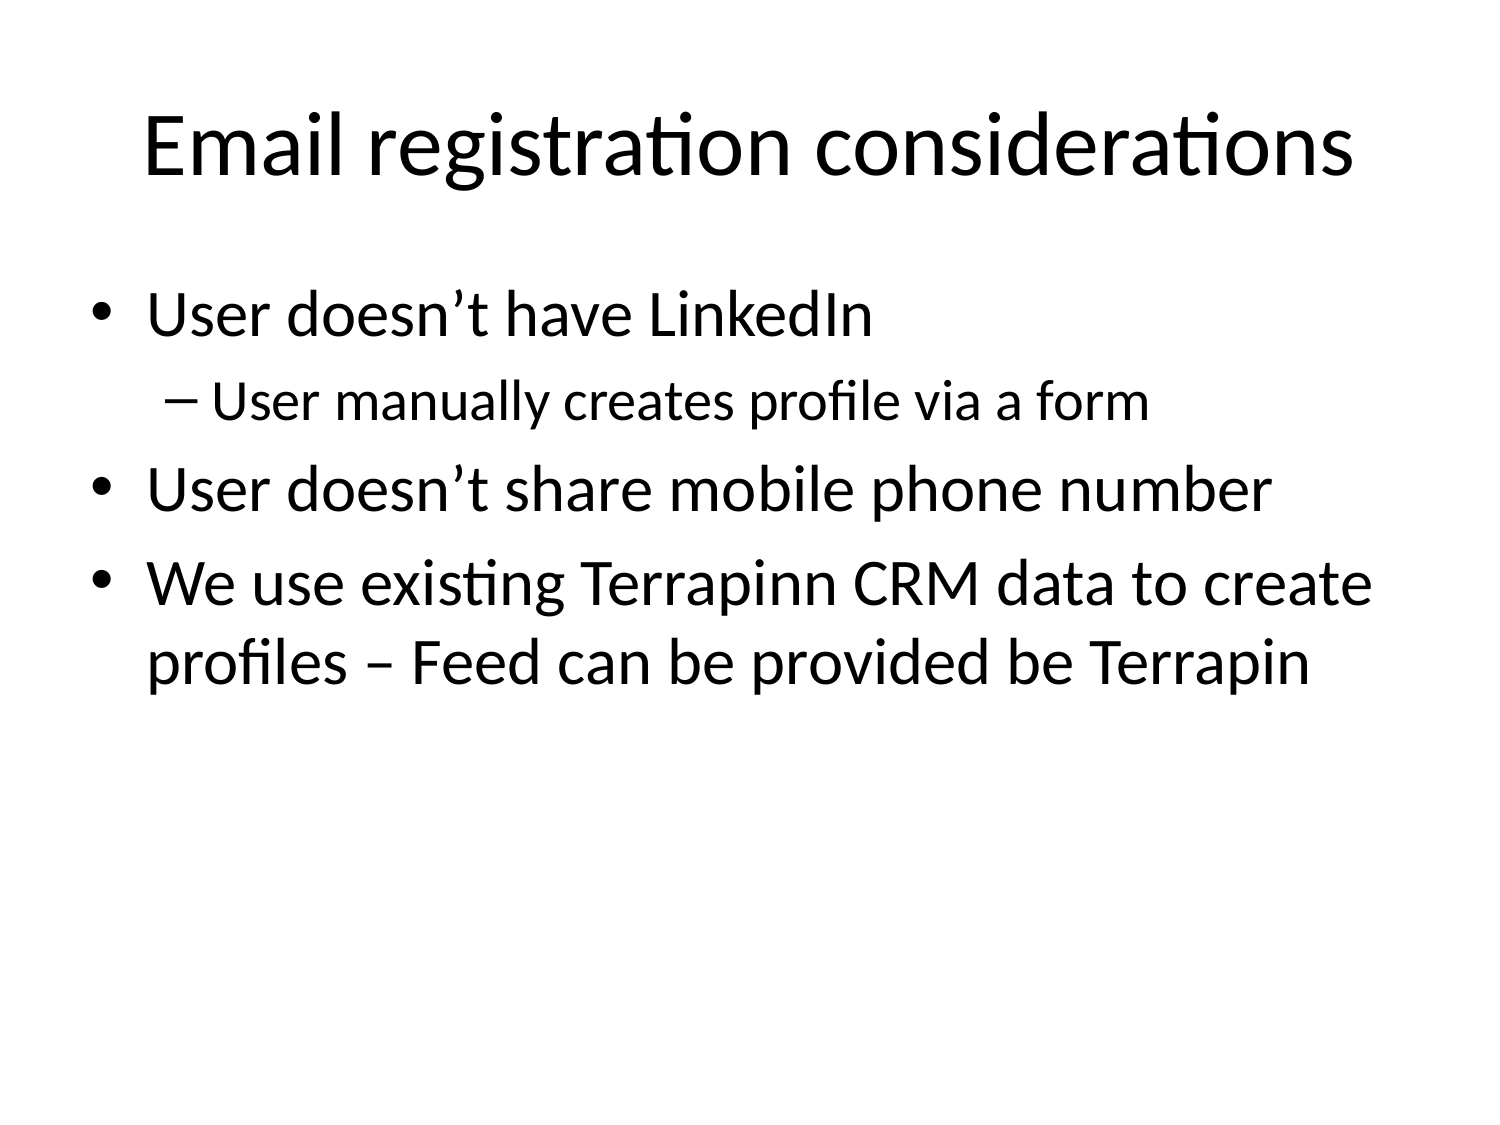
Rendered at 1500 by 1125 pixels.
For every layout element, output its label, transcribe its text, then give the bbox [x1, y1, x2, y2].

title Email registration considerations [75, 45, 1425, 233]
list User doesn’t have LinkedIn User manually creates profile via a form User doesn’t share mobile phone number We use existing Terrapinn CRM data to create profiles – Feed can be provided be Terrapin [75, 262, 1425, 1005]
